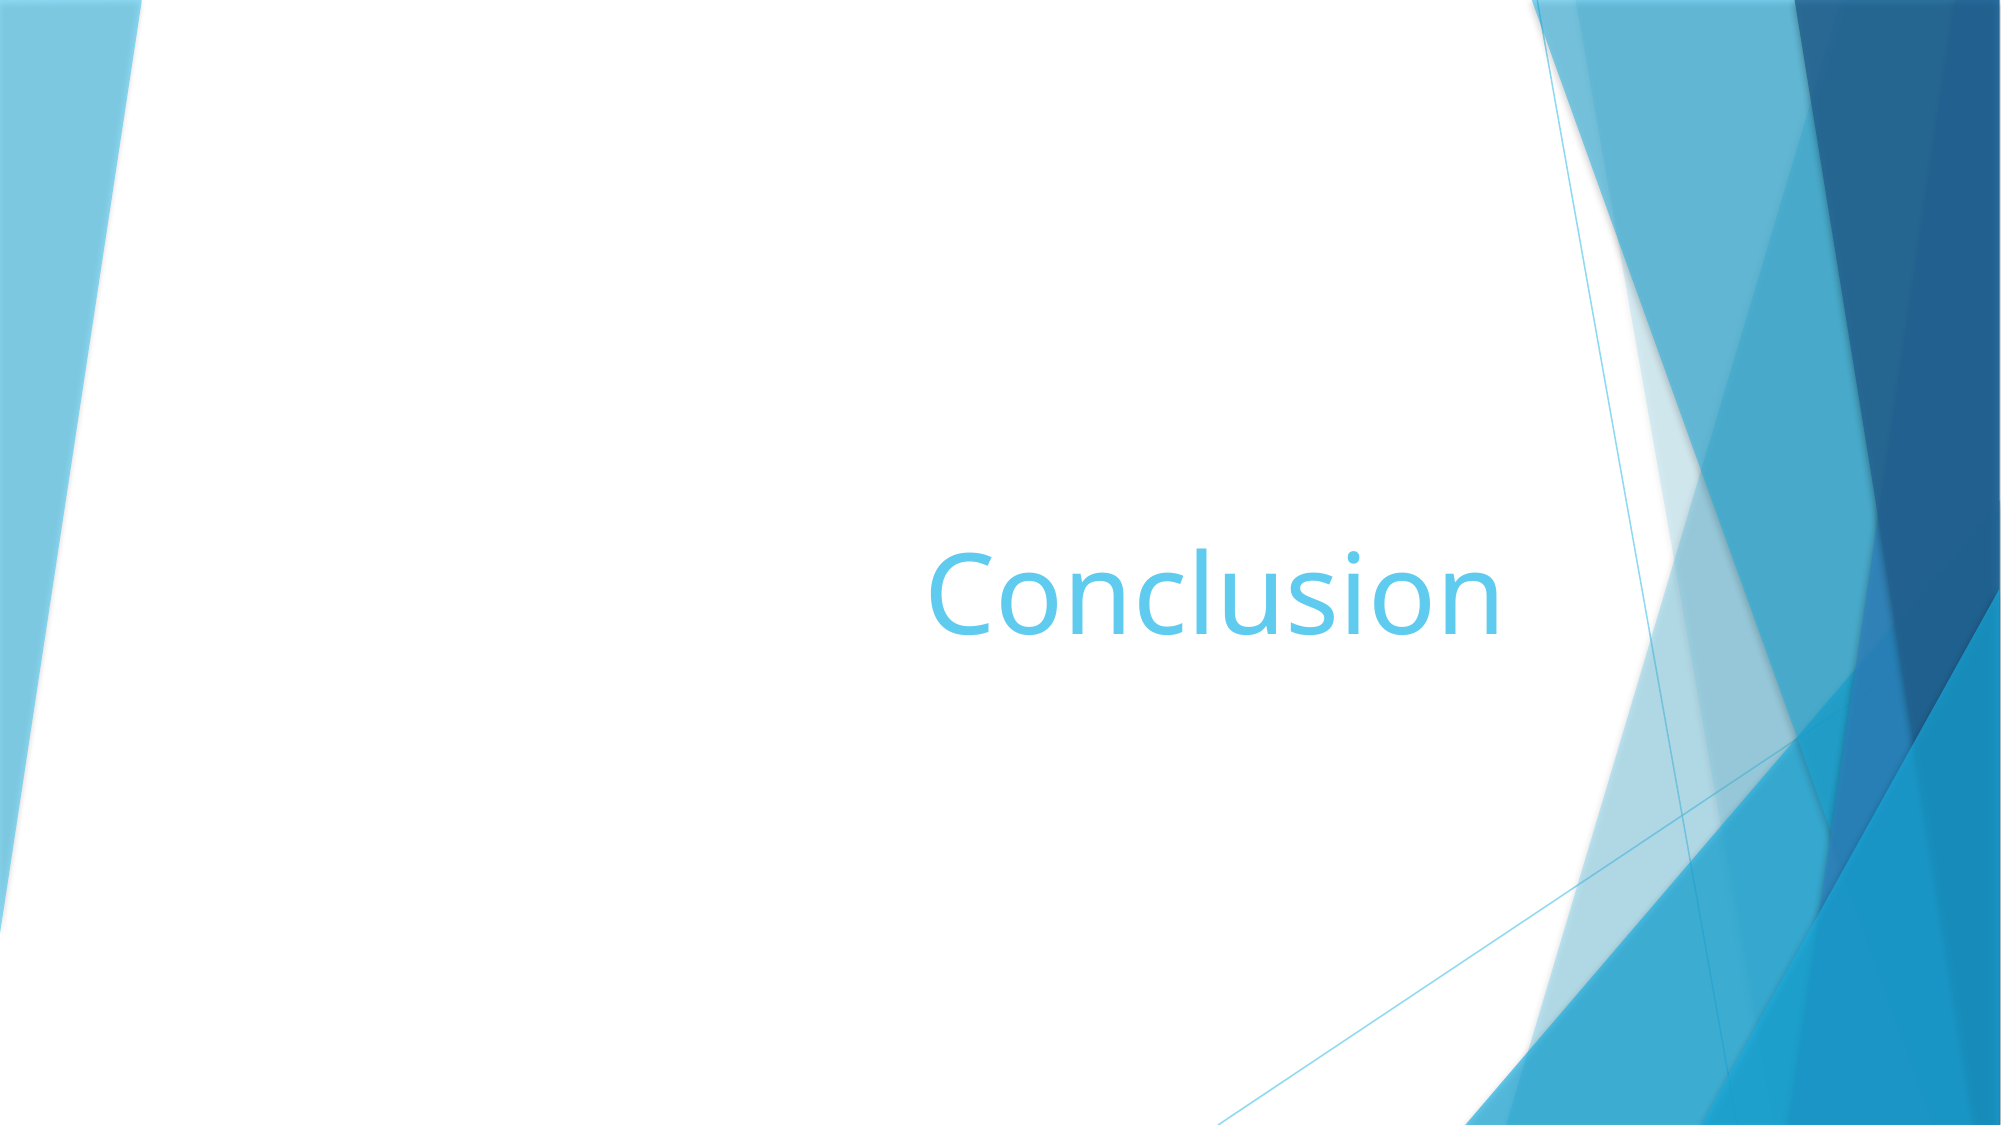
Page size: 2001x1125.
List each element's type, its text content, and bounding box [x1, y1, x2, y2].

title Conclusion [247, 394, 1522, 665]
